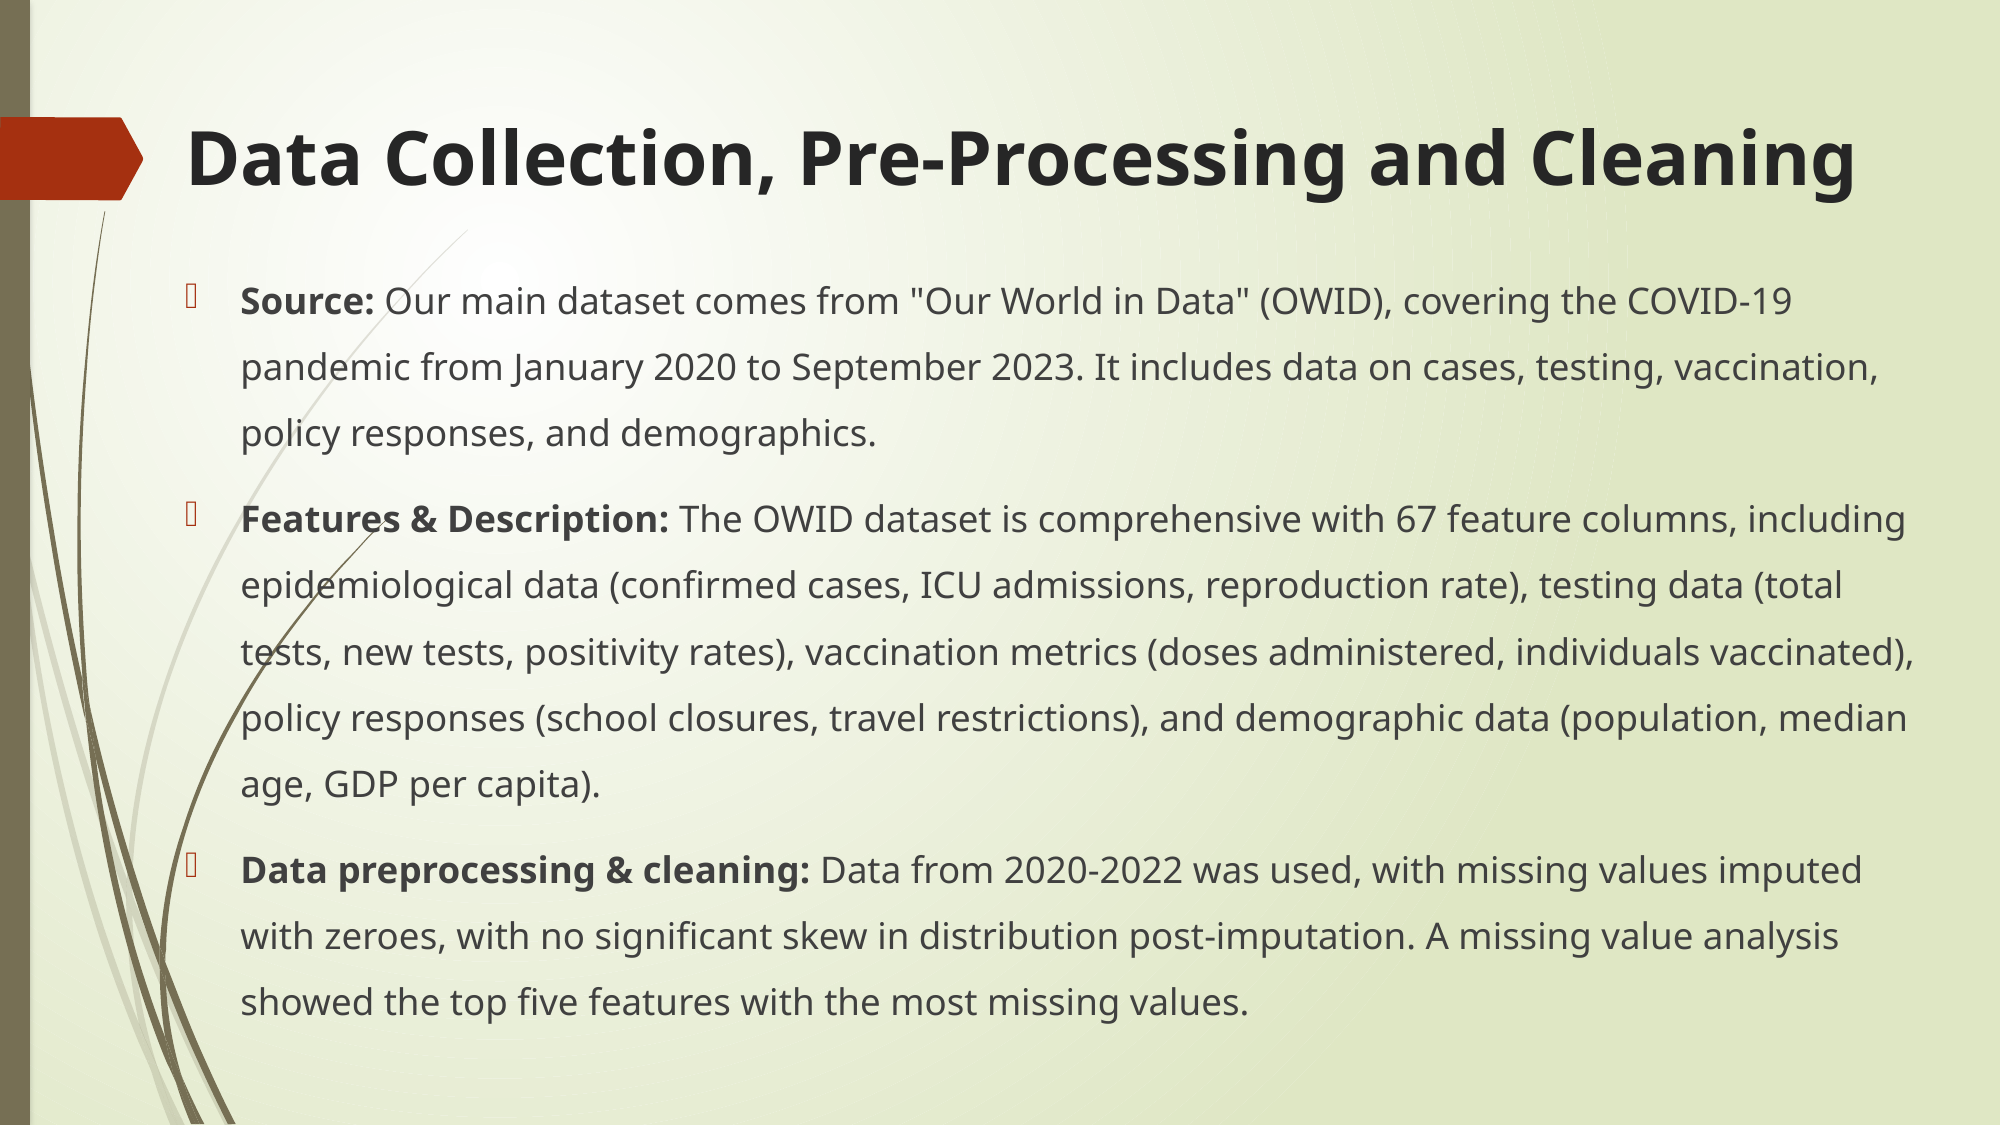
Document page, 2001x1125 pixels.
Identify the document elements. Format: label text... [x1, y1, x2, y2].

list Source: Our main dataset comes from "Our World in Data" (OWID), covering the COVID-19 pandemic from January 2020 to September 2023. It includes data on cases, testing, vaccination, policy responses, and demographics. Features & Description: The OWID dataset is comprehensive with 67 feature columns, including epidemiological data (confirmed cases, ICU admissions, reproduction rate), testing data (total tests, new tests, positivity rates), vaccination metrics (doses administered, individuals vaccinated), policy responses (school closures, travel restrictions), and demographic data (population, median age, GDP per capita). Data preprocessing & cleaning: Data from 2020-2022 was used, with missing values imputed with zeroes, with no significant skew in distribution post-imputation. A missing value analysis showed the top five features with the most missing values. [170, 247, 1949, 1037]
title Data Collection, Pre-Processing and Cleaning [170, 102, 1888, 247]
